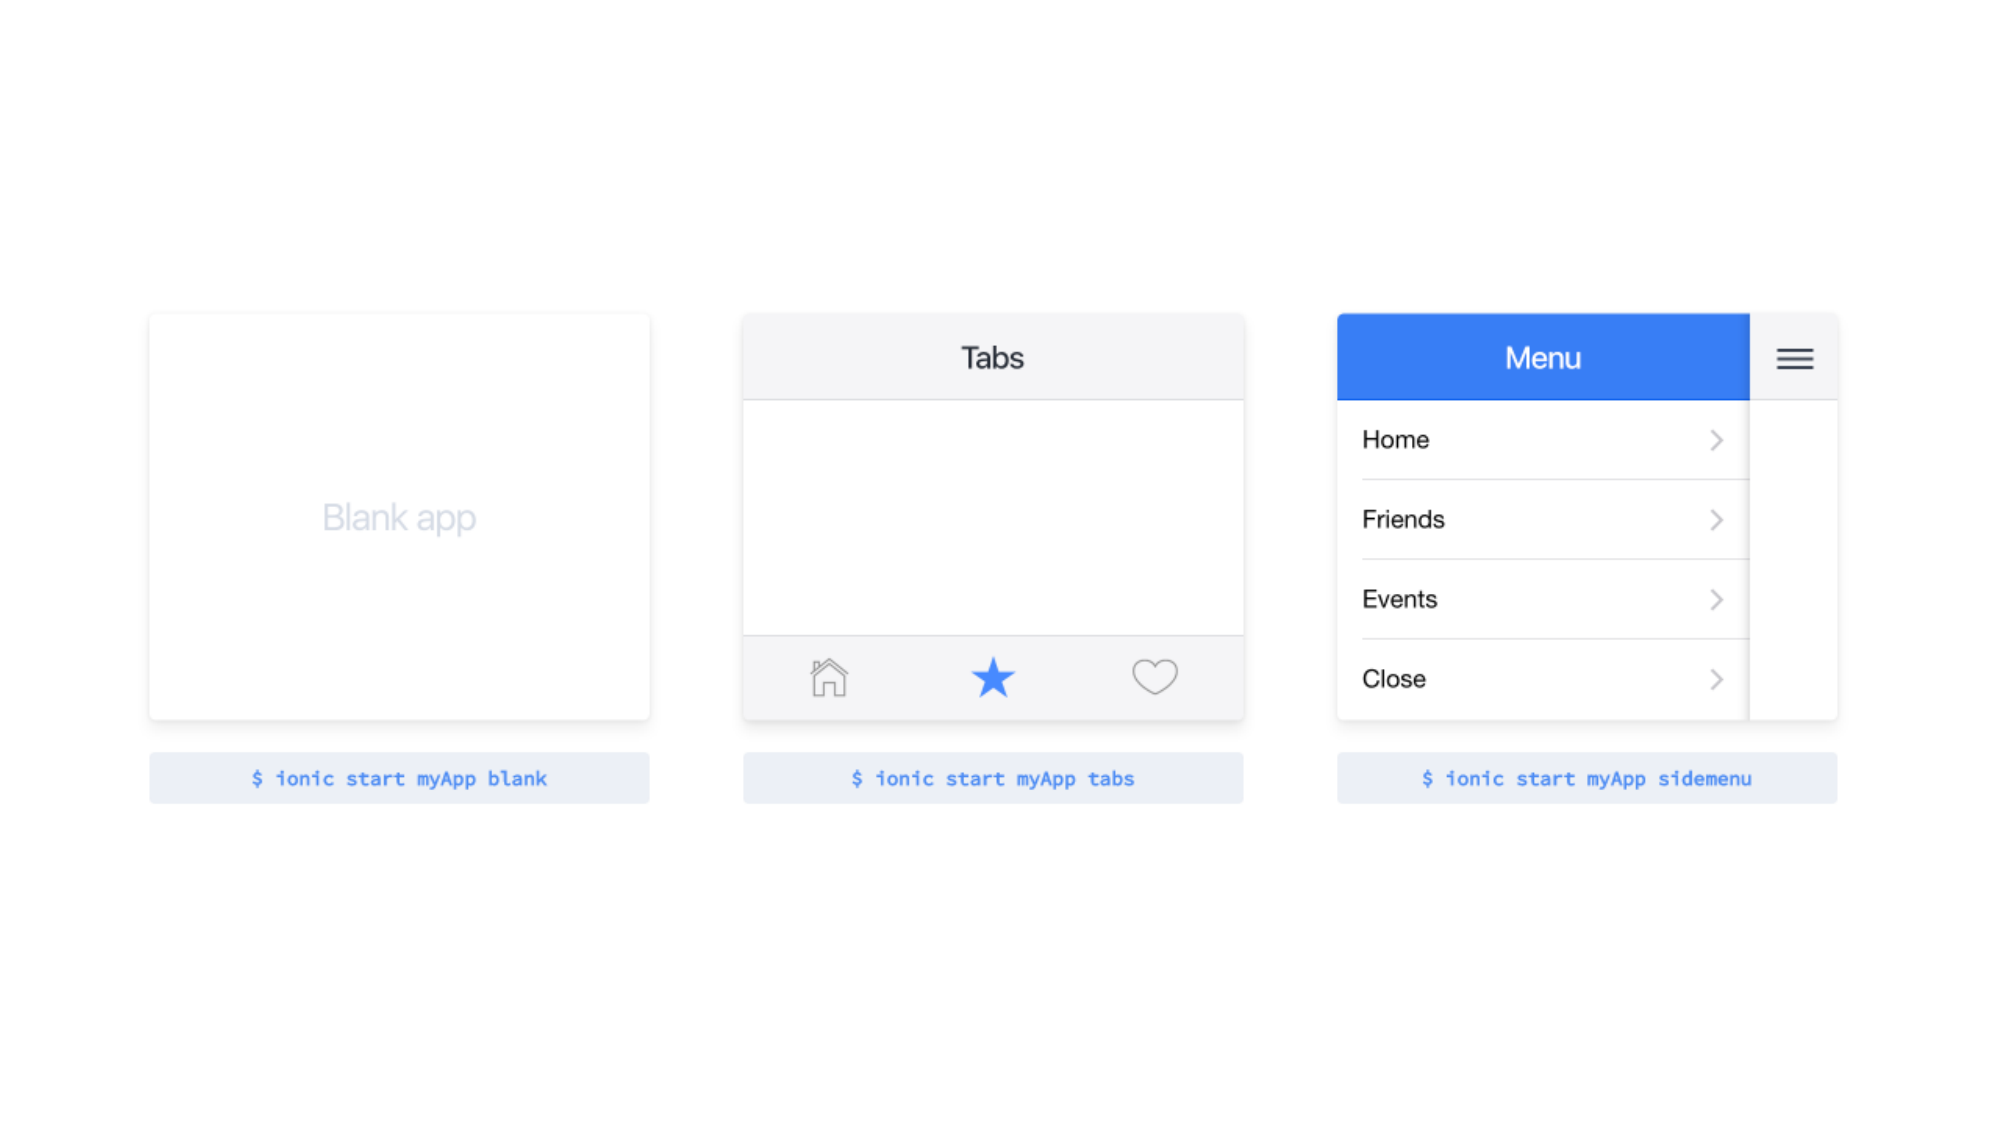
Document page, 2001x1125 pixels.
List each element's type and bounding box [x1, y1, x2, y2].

picture [106, 274, 1894, 851]
